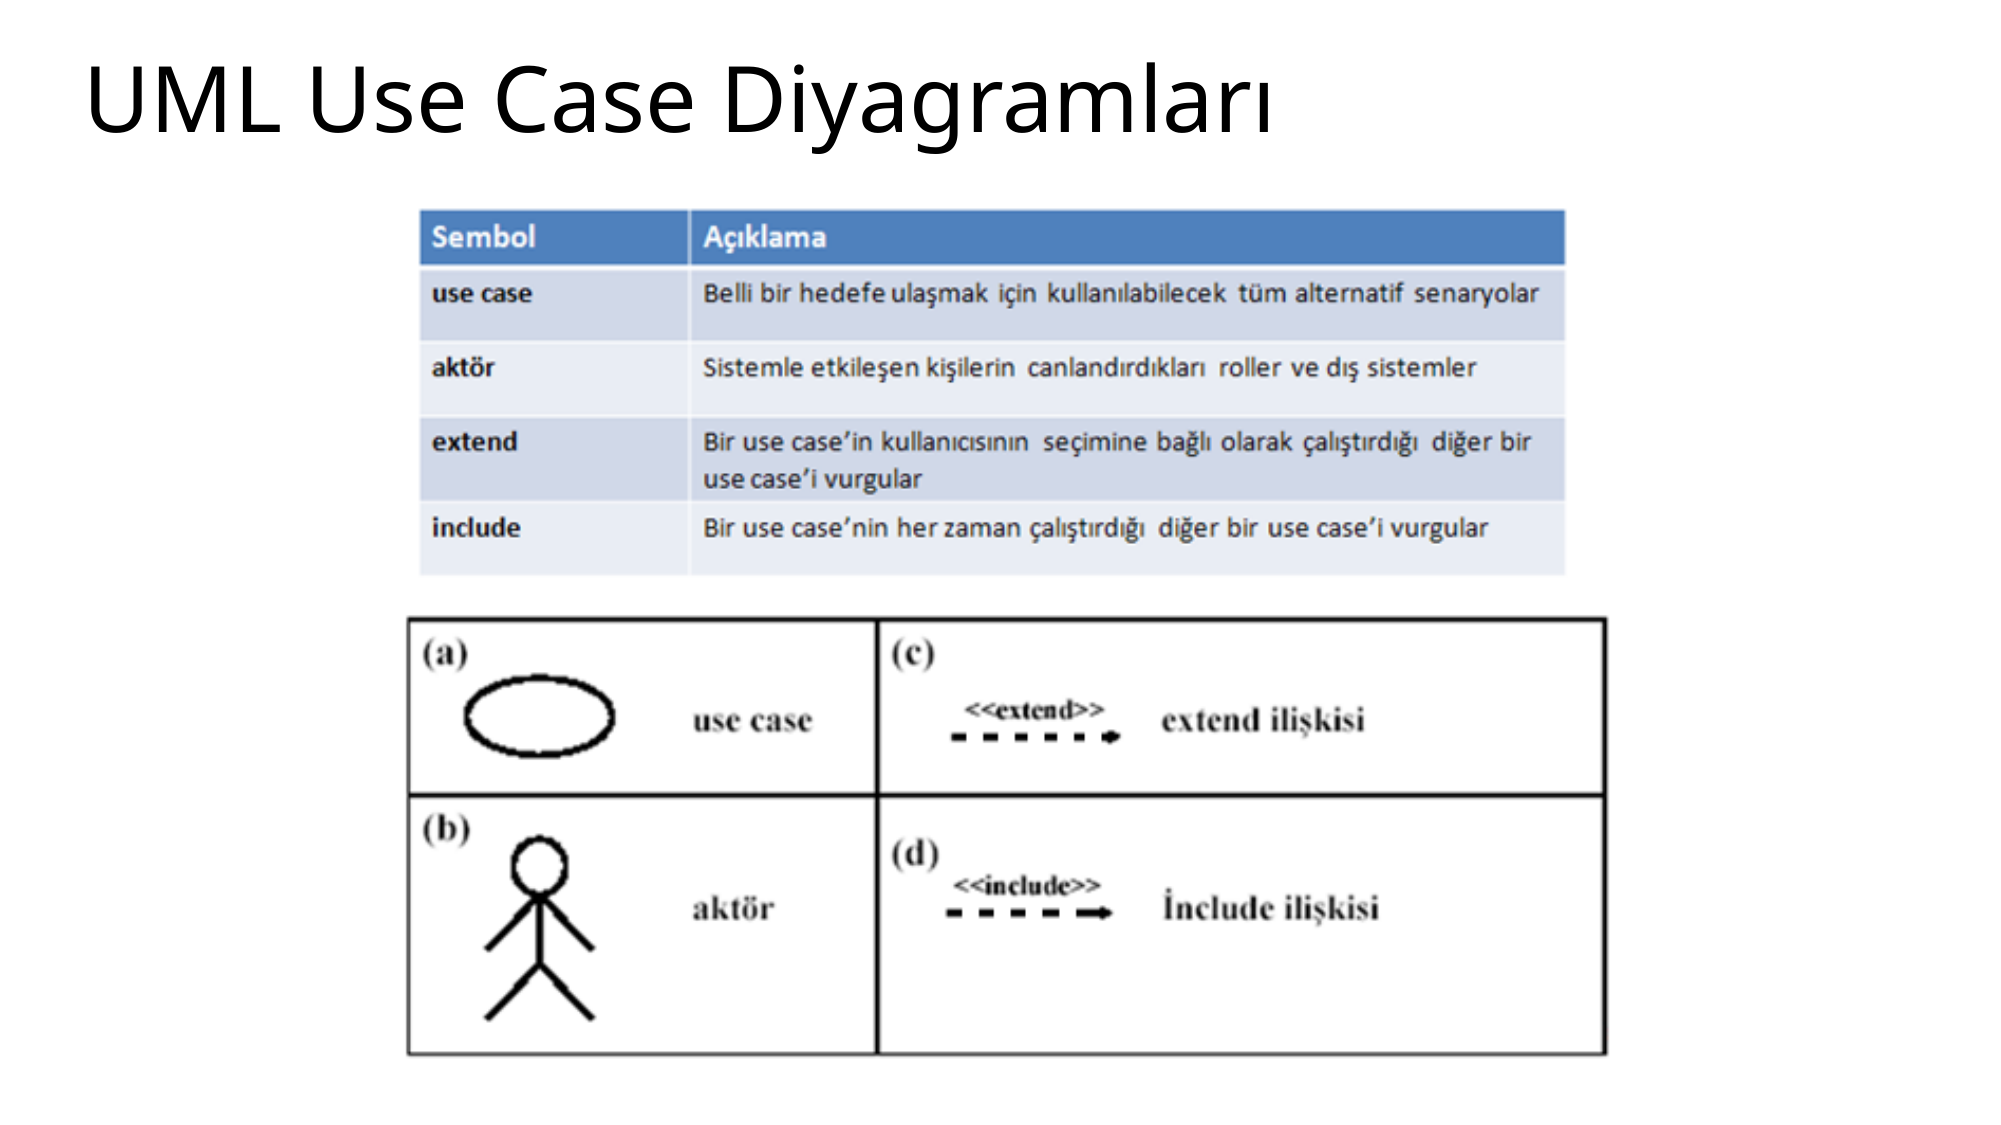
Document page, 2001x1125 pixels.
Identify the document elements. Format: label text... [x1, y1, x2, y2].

slide_number 27 [1412, 1042, 1863, 1103]
picture [316, 184, 1658, 1080]
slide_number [137, 1042, 588, 1103]
title UML Use Case Diyagramları [68, 31, 1937, 174]
